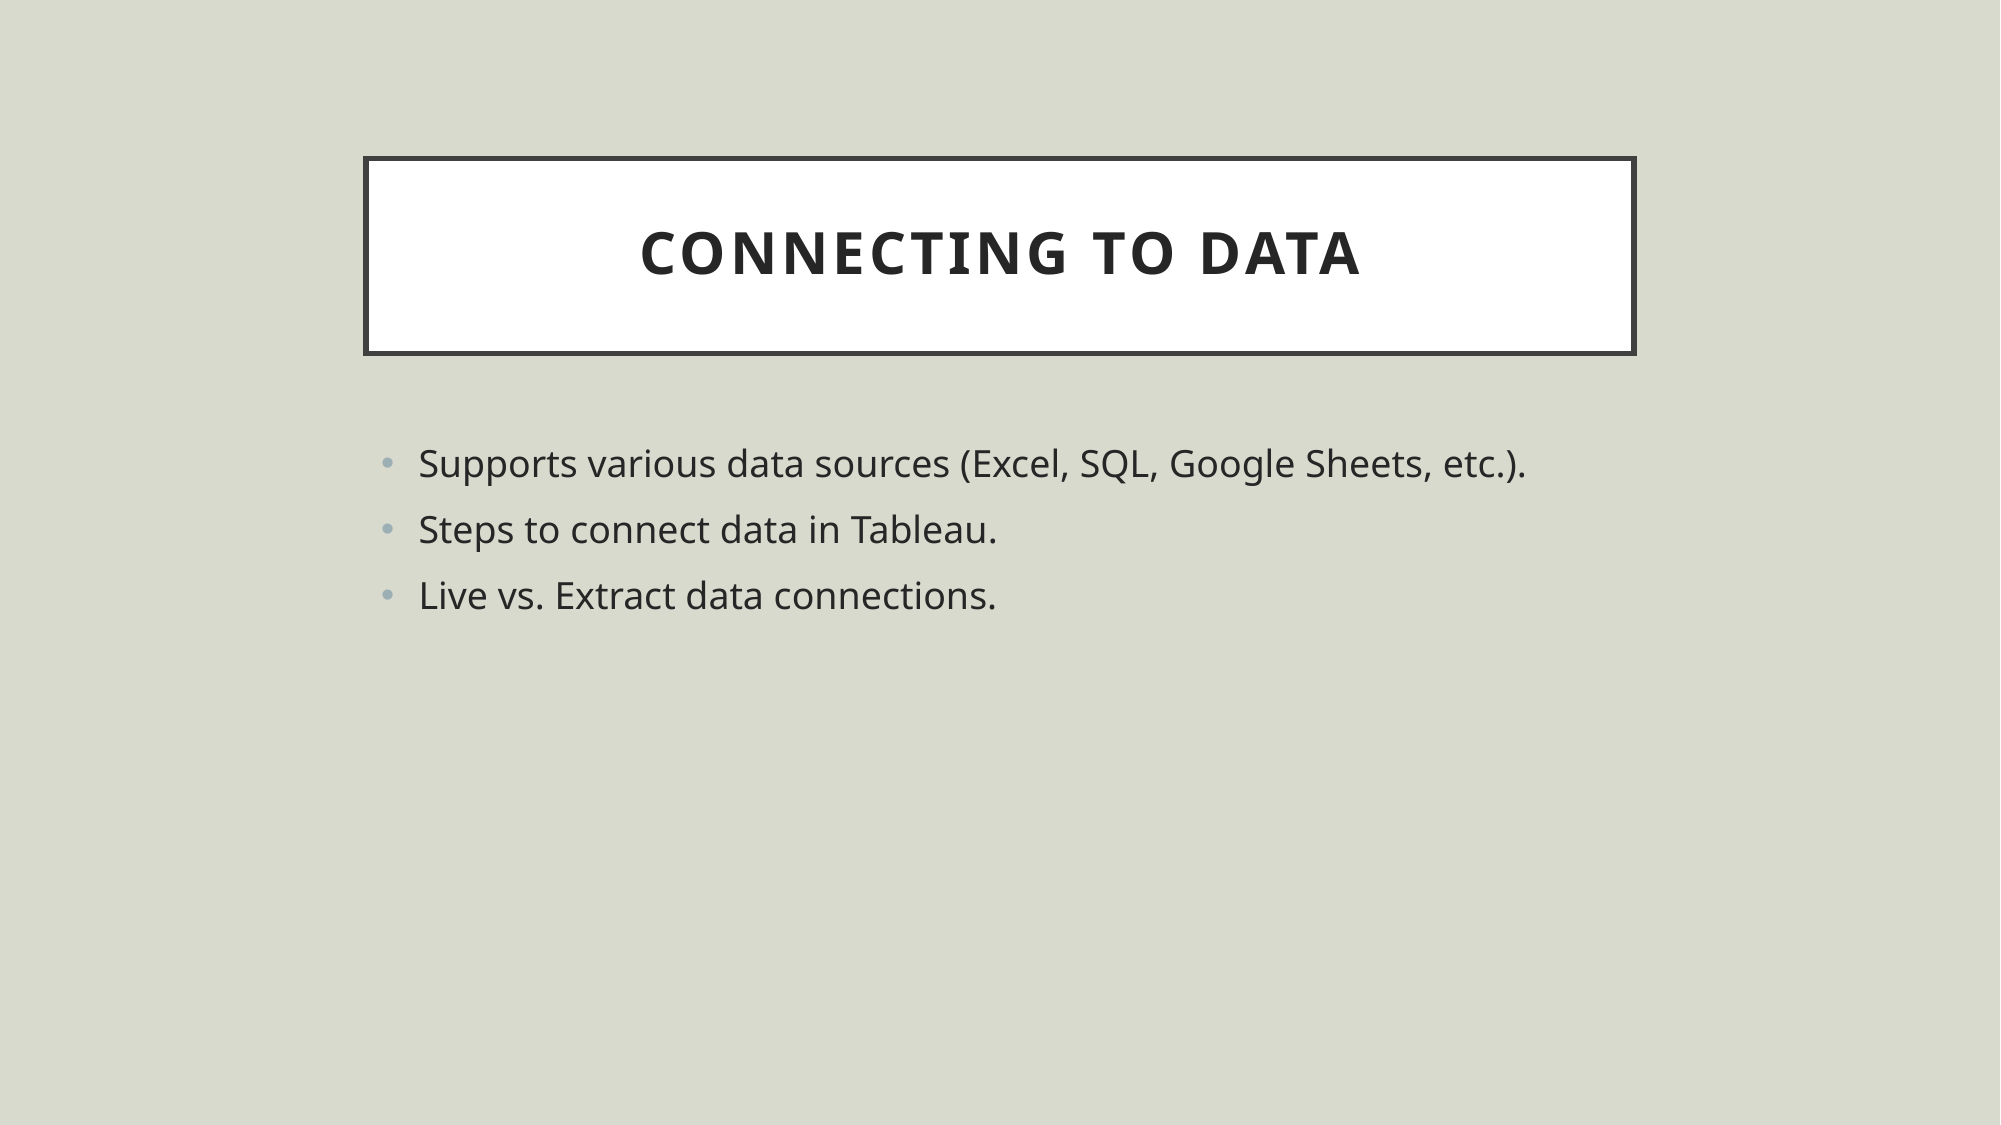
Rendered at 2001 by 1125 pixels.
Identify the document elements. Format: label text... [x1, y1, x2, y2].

title Connecting to Data [363, 156, 1637, 356]
list Supports various data sources (Excel, SQL, Google Sheets, etc.). Steps to connect data in Tableau. Live vs. Extract data connections. [366, 432, 1634, 942]
